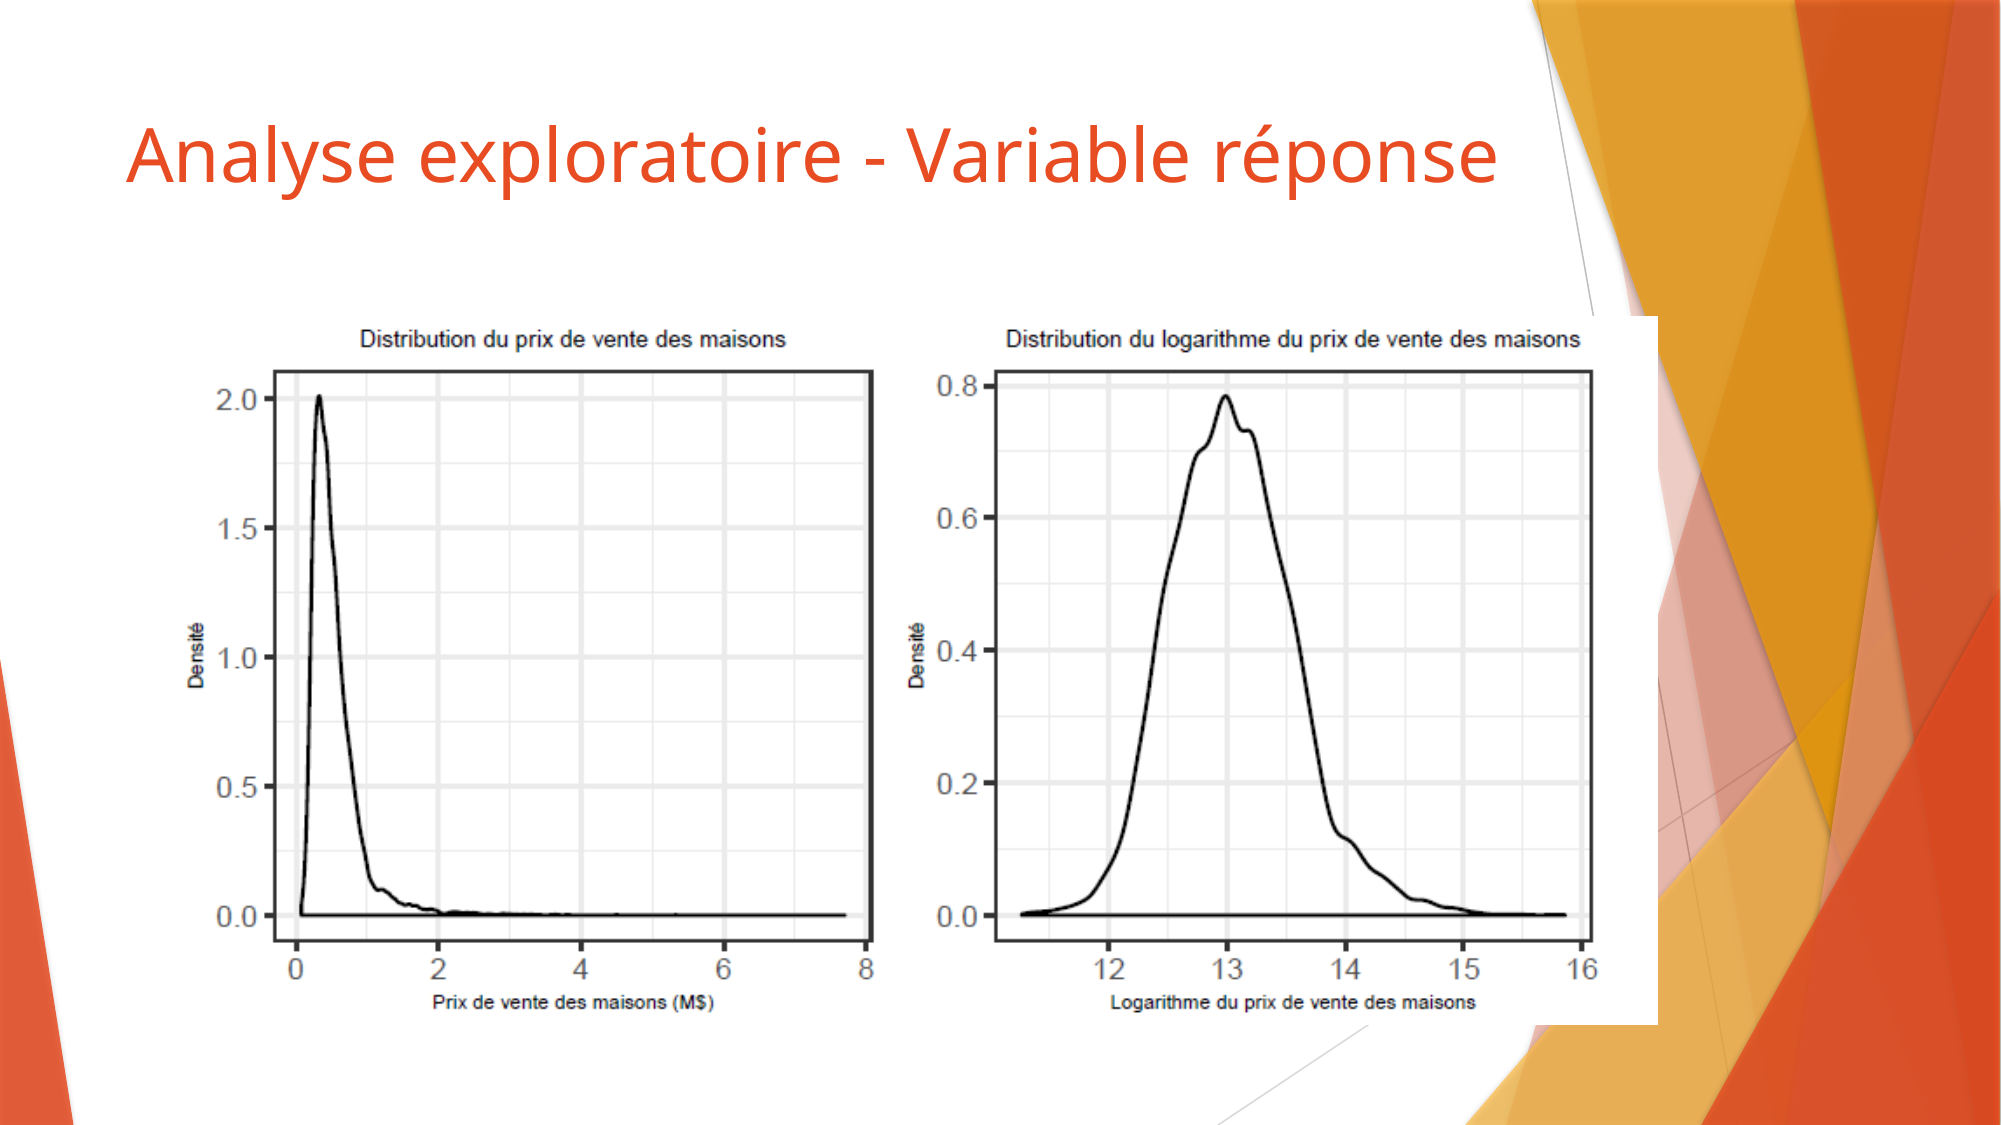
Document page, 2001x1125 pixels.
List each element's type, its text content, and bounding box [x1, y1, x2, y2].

title Analyse exploratoire - Variable réponse [111, 99, 1522, 317]
picture [153, 316, 1658, 1026]
